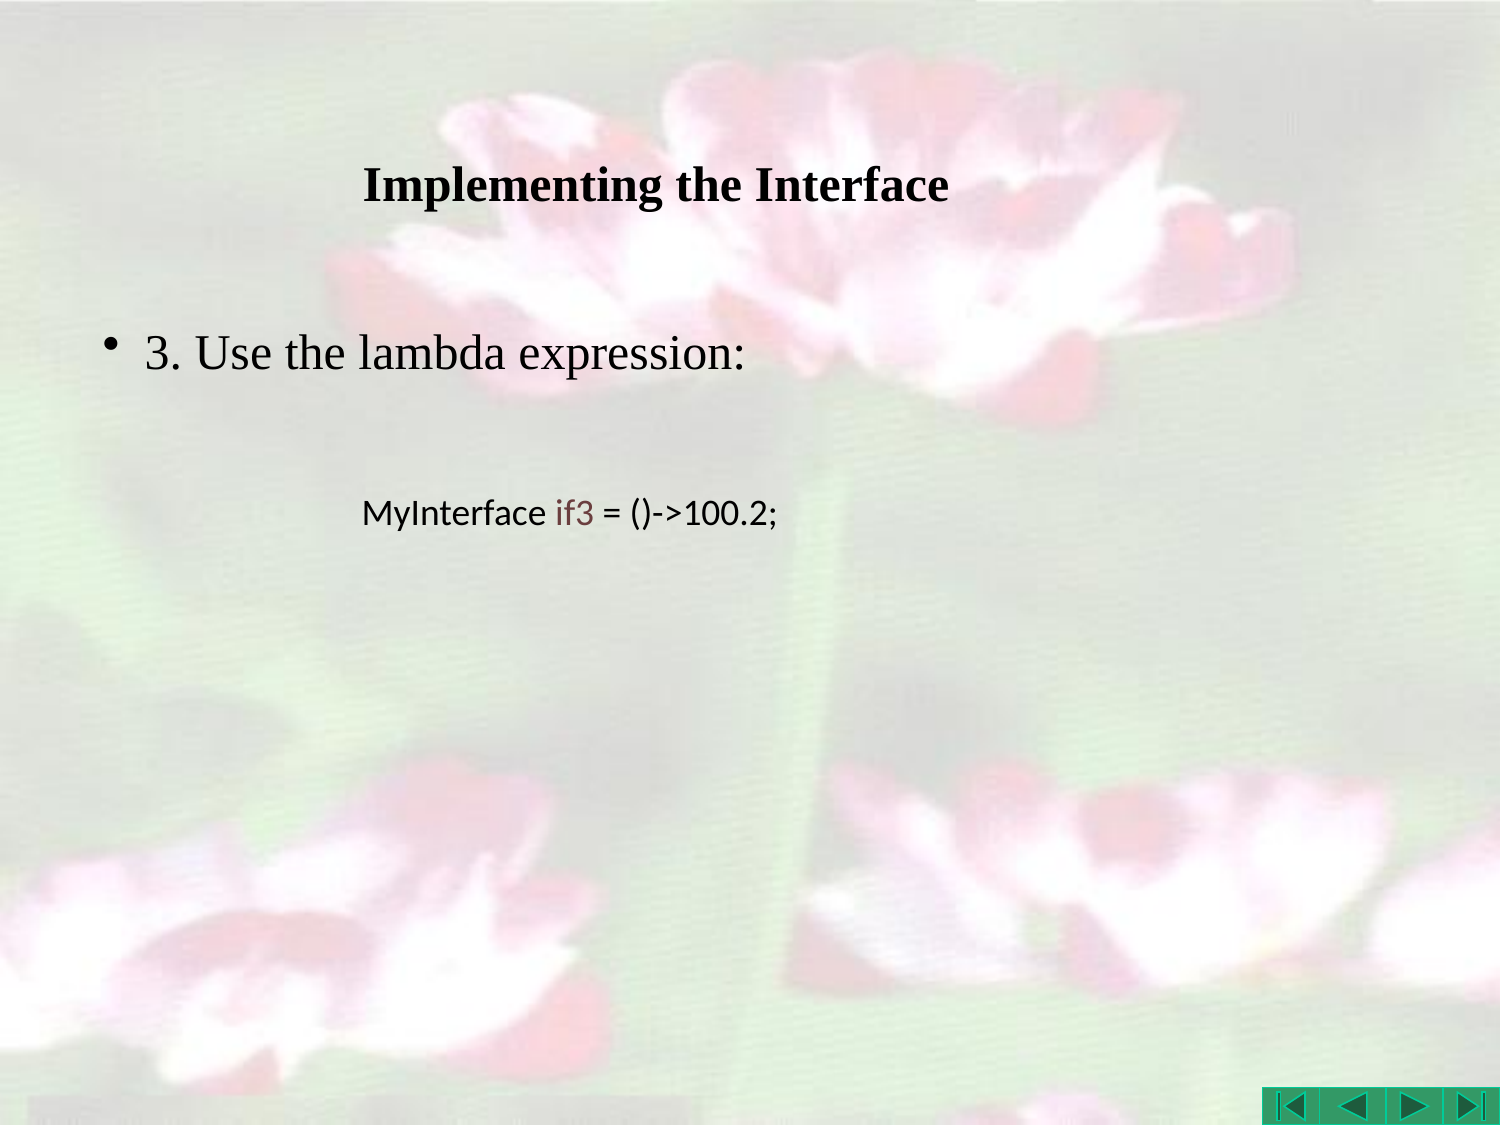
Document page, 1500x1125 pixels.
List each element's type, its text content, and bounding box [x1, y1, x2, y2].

picture [0, 0, 1500, 1125]
title Implementing the Interface [112, 125, 1200, 238]
text_box MyInterface if3 = ()->100.2; [346, 480, 794, 540]
list 3. Use the lambda expression: [87, 312, 1363, 425]
